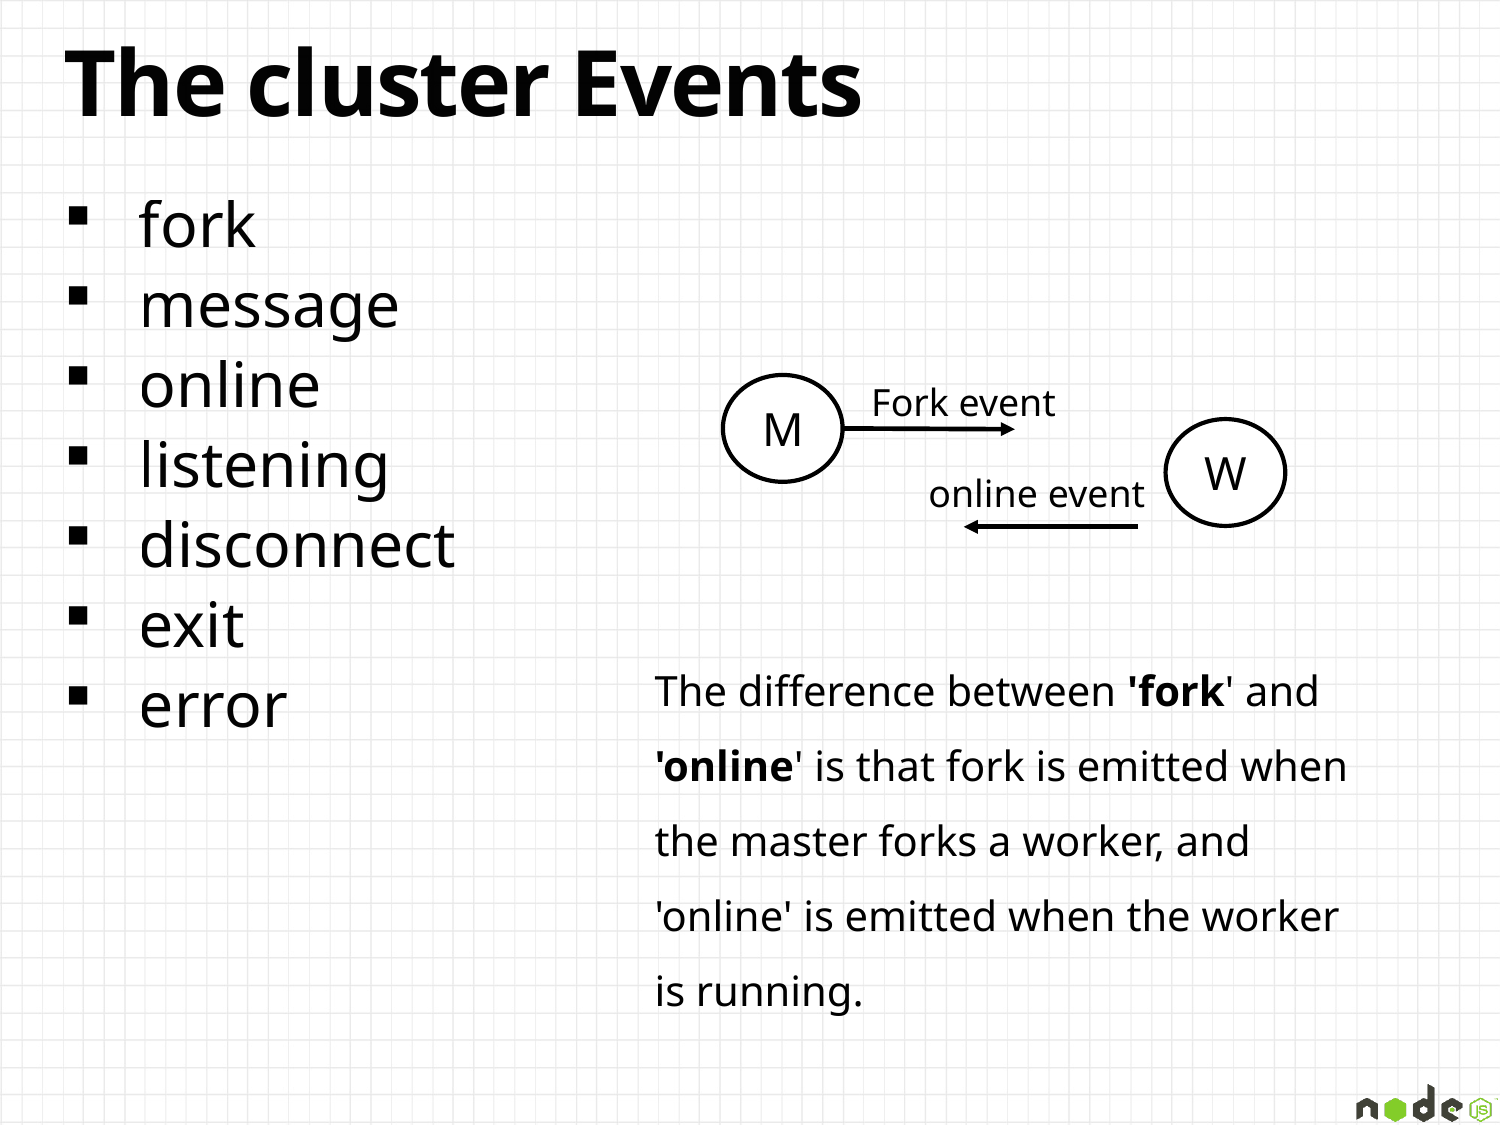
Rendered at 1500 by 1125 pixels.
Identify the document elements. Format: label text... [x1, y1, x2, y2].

text_box The difference between 'fork' and 'online' is that fork is emitted when the master forks a worker, and 'online' is emitted when the worker is running. [639, 632, 1390, 1023]
text_box Fork event [871, 378, 1057, 425]
text_box online event [928, 470, 1146, 516]
text_box M [720, 372, 845, 484]
title The cluster Events [63, 37, 1436, 138]
list fork message online listening disconnect exit error [63, 193, 1436, 762]
picture [0, 0, 1500, 1125]
text_box W [1163, 416, 1288, 529]
